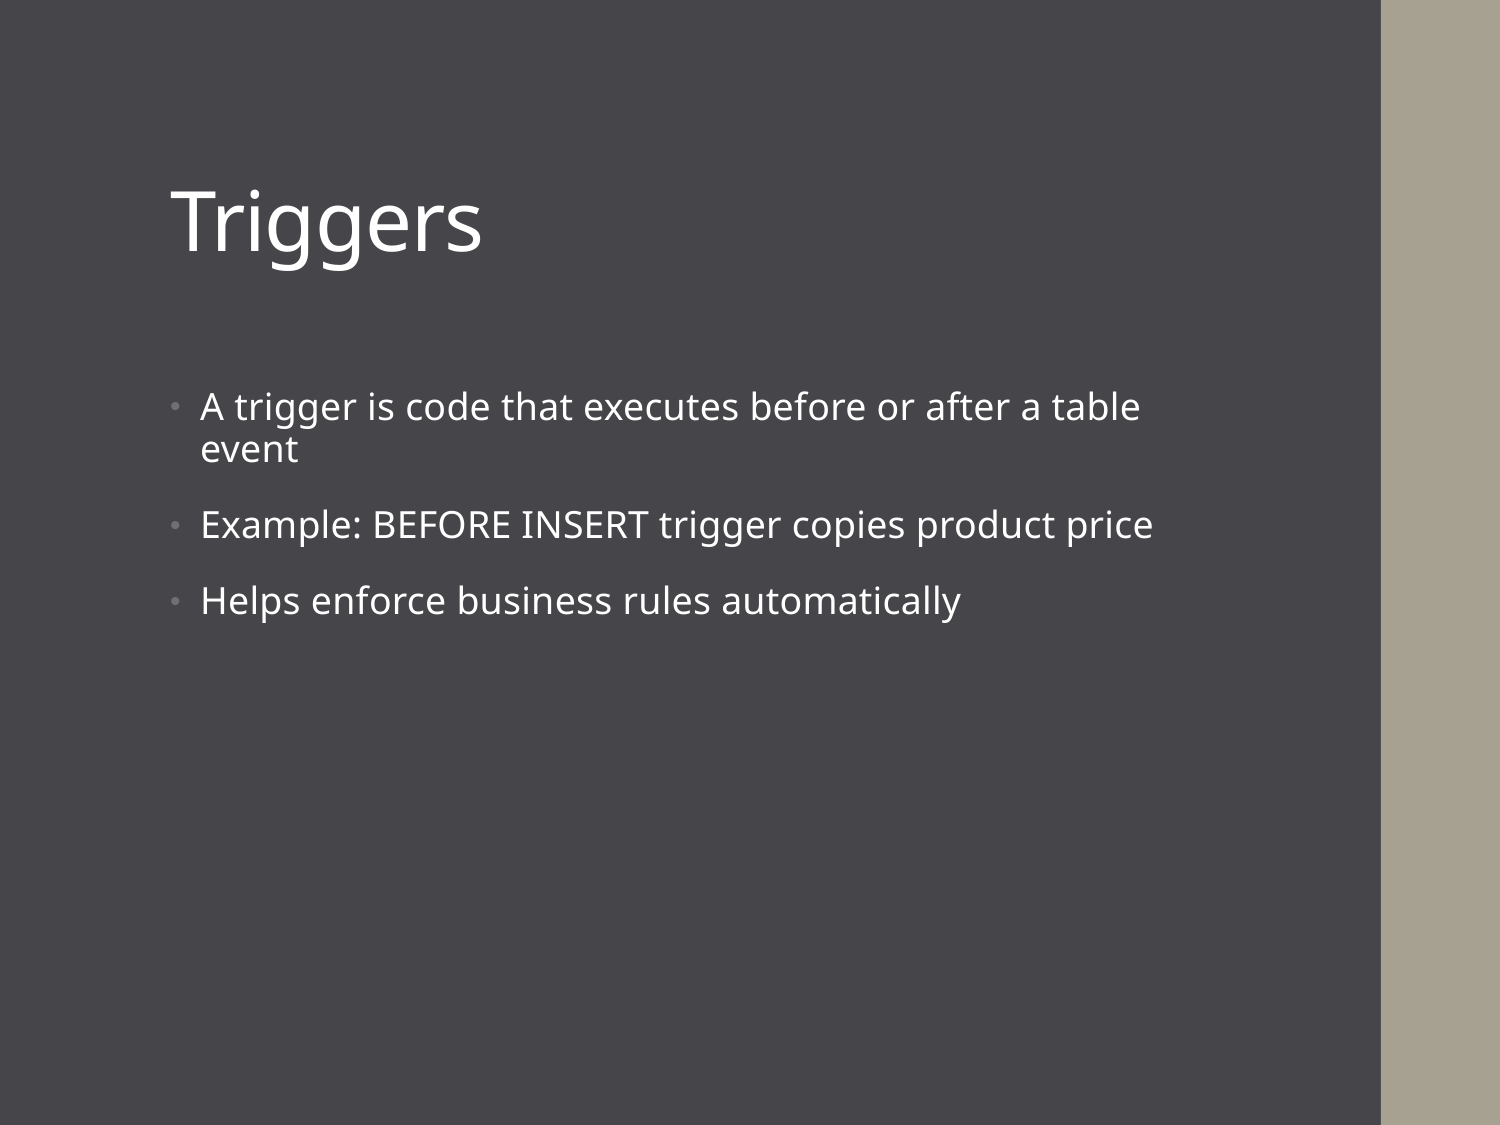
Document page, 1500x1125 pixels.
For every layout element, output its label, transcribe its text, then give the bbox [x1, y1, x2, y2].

list A trigger is code that executes before or after a table event Example: BEFORE INSERT trigger copies product price Helps enforce business rules automatically [155, 299, 1213, 1014]
title Triggers [155, 60, 1348, 278]
